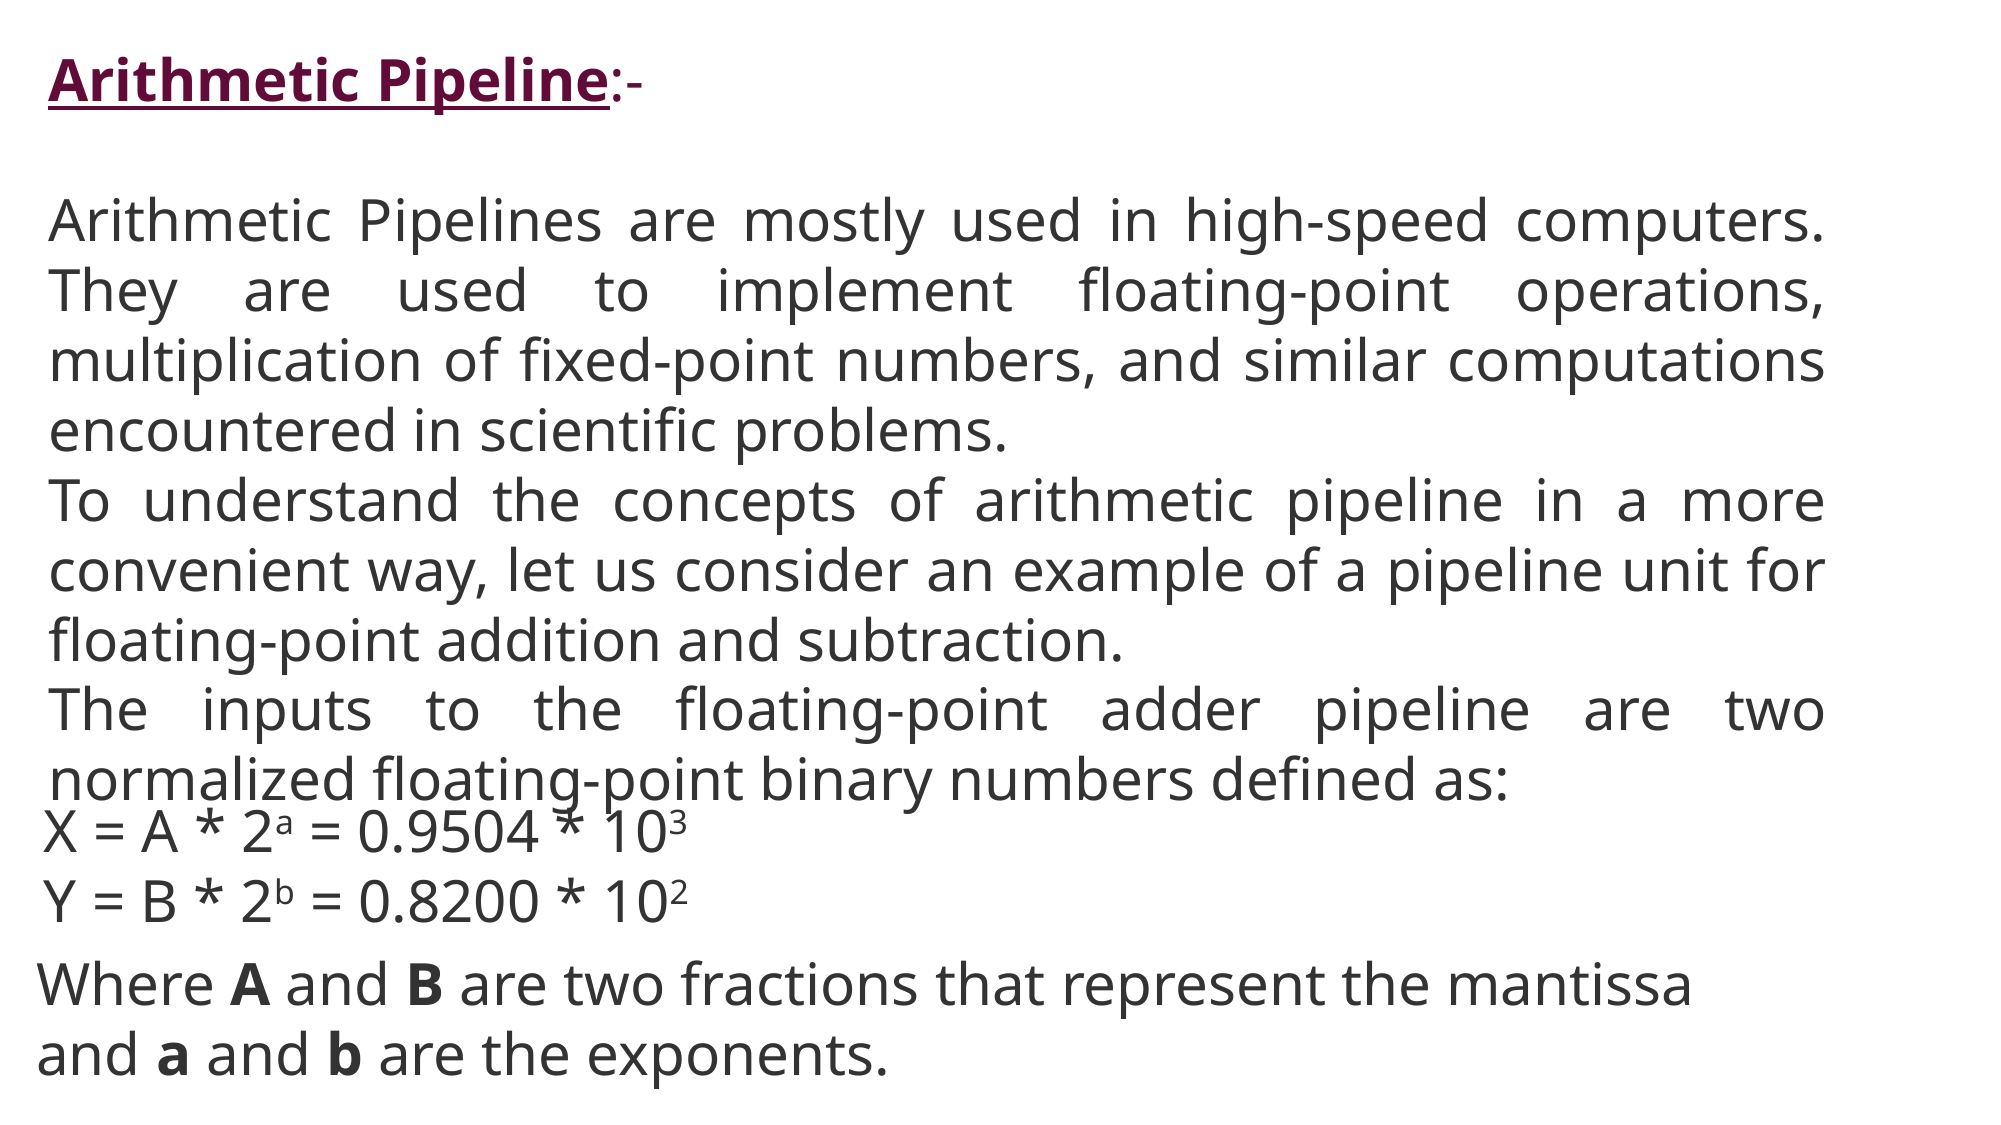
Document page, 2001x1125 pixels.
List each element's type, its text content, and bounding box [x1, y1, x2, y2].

text_box X = A * 2a = 0.9504 * 103 Y = B * 2b = 0.8200 * 102 [33, 788, 718, 939]
text_box Where A and B are two fractions that represent the mantissa and a and b are the exponents. [21, 939, 1735, 1095]
text_box Arithmetic Pipeline:- Arithmetic Pipelines are mostly used in high-speed computers. They are used to implement floating-point operations, multiplication of fixed-point numbers, and similar computations encountered in scientific problems. To understand the concepts of arithmetic pipeline in a more convenient way, let us consider an example of a pipeline unit for floating-point addition and subtraction. The inputs to the floating-point adder pipeline are two normalized floating-point binary numbers defined as: [33, 35, 1842, 820]
